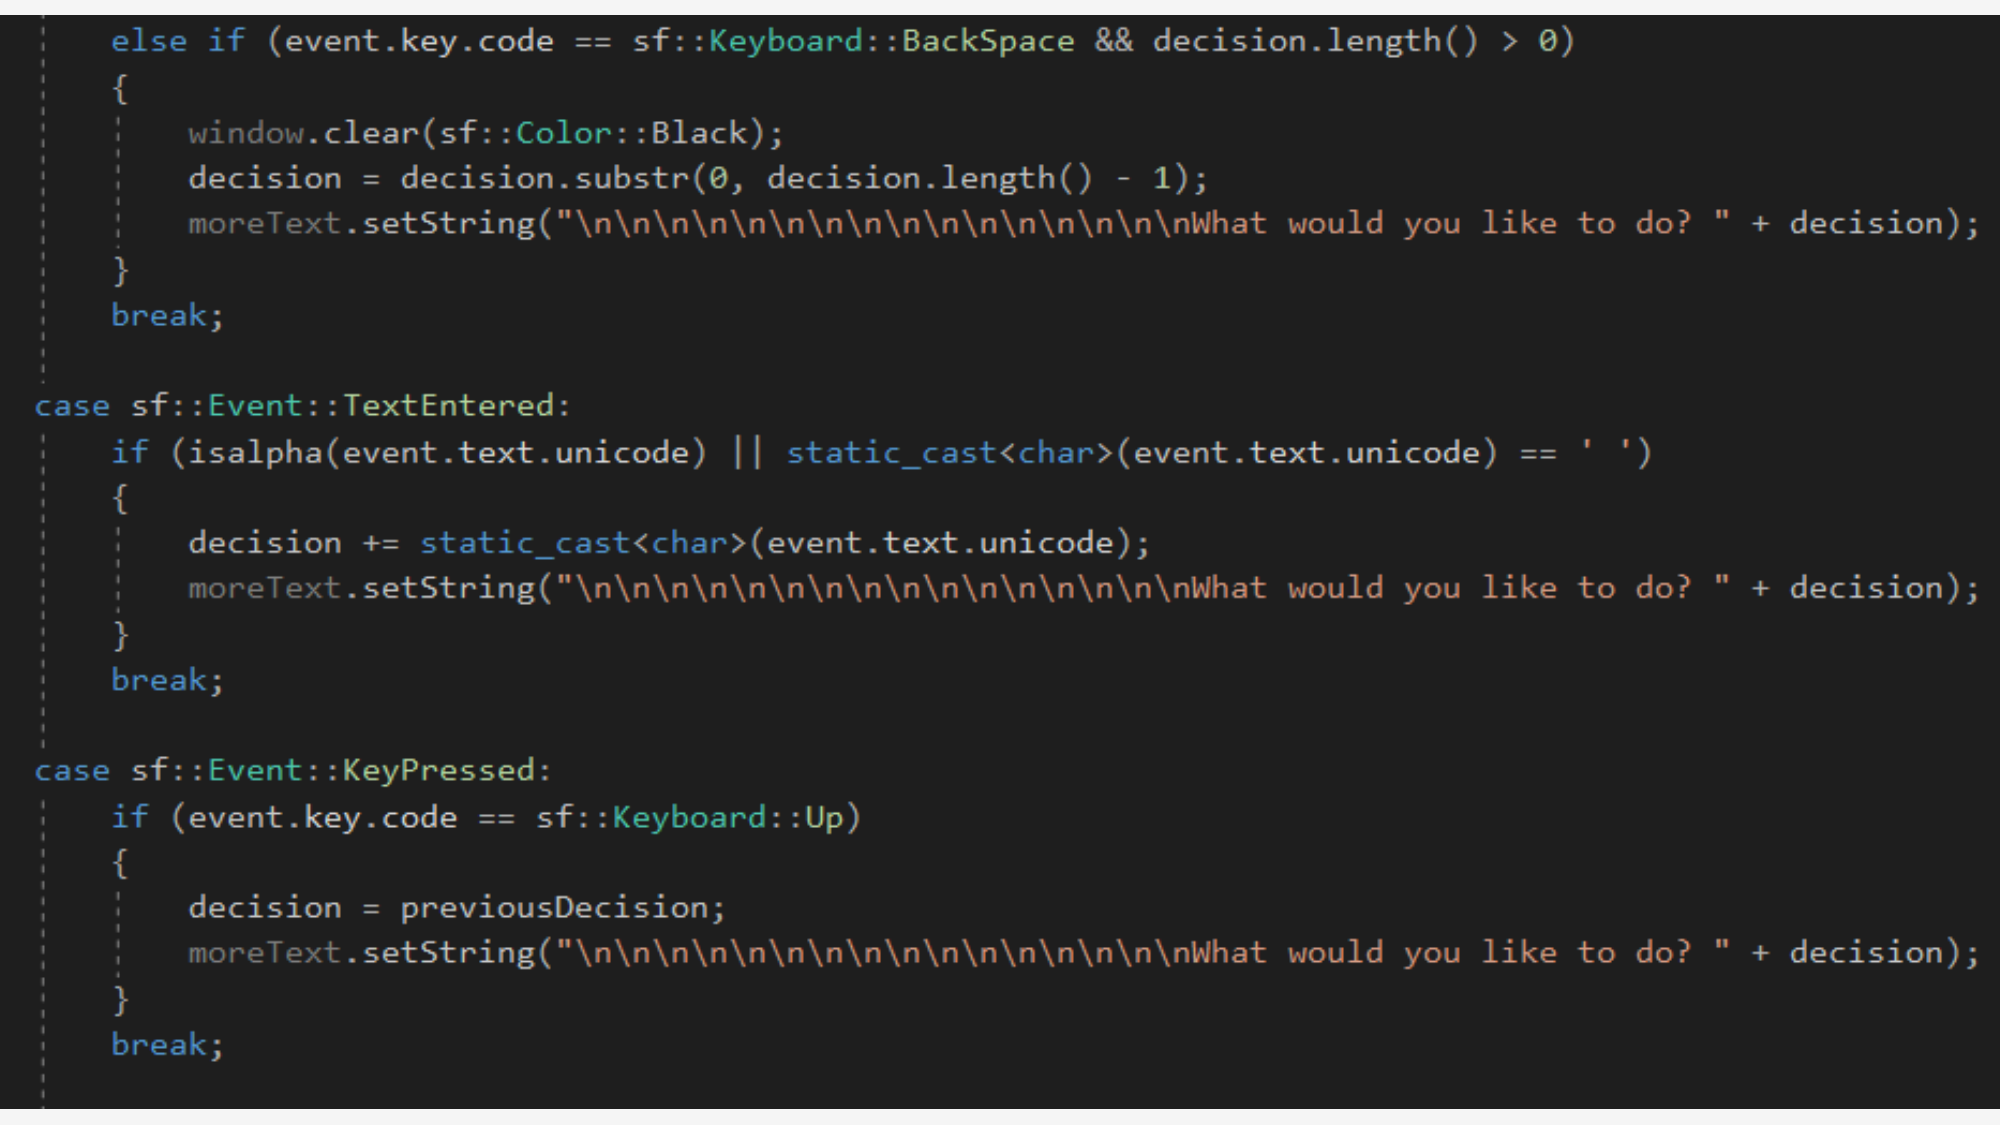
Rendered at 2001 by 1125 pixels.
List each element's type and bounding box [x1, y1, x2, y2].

list [0, 15, 2000, 1110]
